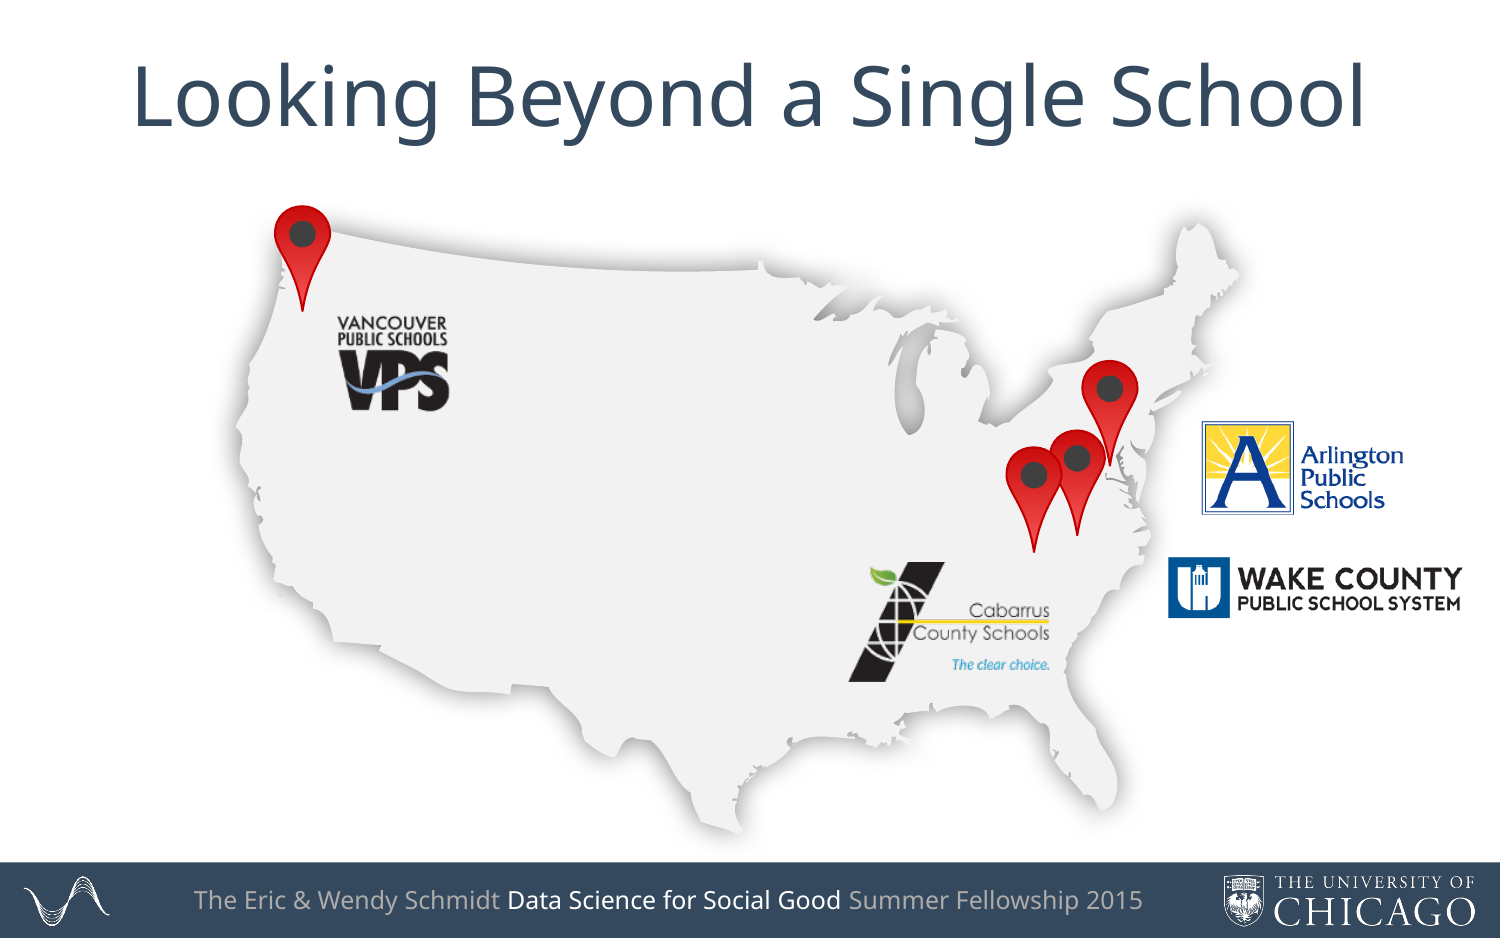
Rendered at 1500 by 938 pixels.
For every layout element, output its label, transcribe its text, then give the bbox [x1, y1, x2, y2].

title Looking Beyond a Single School [103, 31, 1397, 169]
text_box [1006, 447, 1062, 553]
picture [1168, 530, 1463, 644]
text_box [274, 206, 331, 312]
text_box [1082, 360, 1138, 466]
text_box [1049, 430, 1106, 536]
picture [1224, 875, 1475, 927]
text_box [235, 223, 1240, 835]
picture [315, 304, 471, 422]
footer The Eric & Wendy Schmidt Data Science for Social Good Summer Fellowship 2015 [137, 875, 1200, 925]
picture [1201, 420, 1403, 516]
picture [847, 562, 1051, 682]
picture [19, 868, 113, 932]
